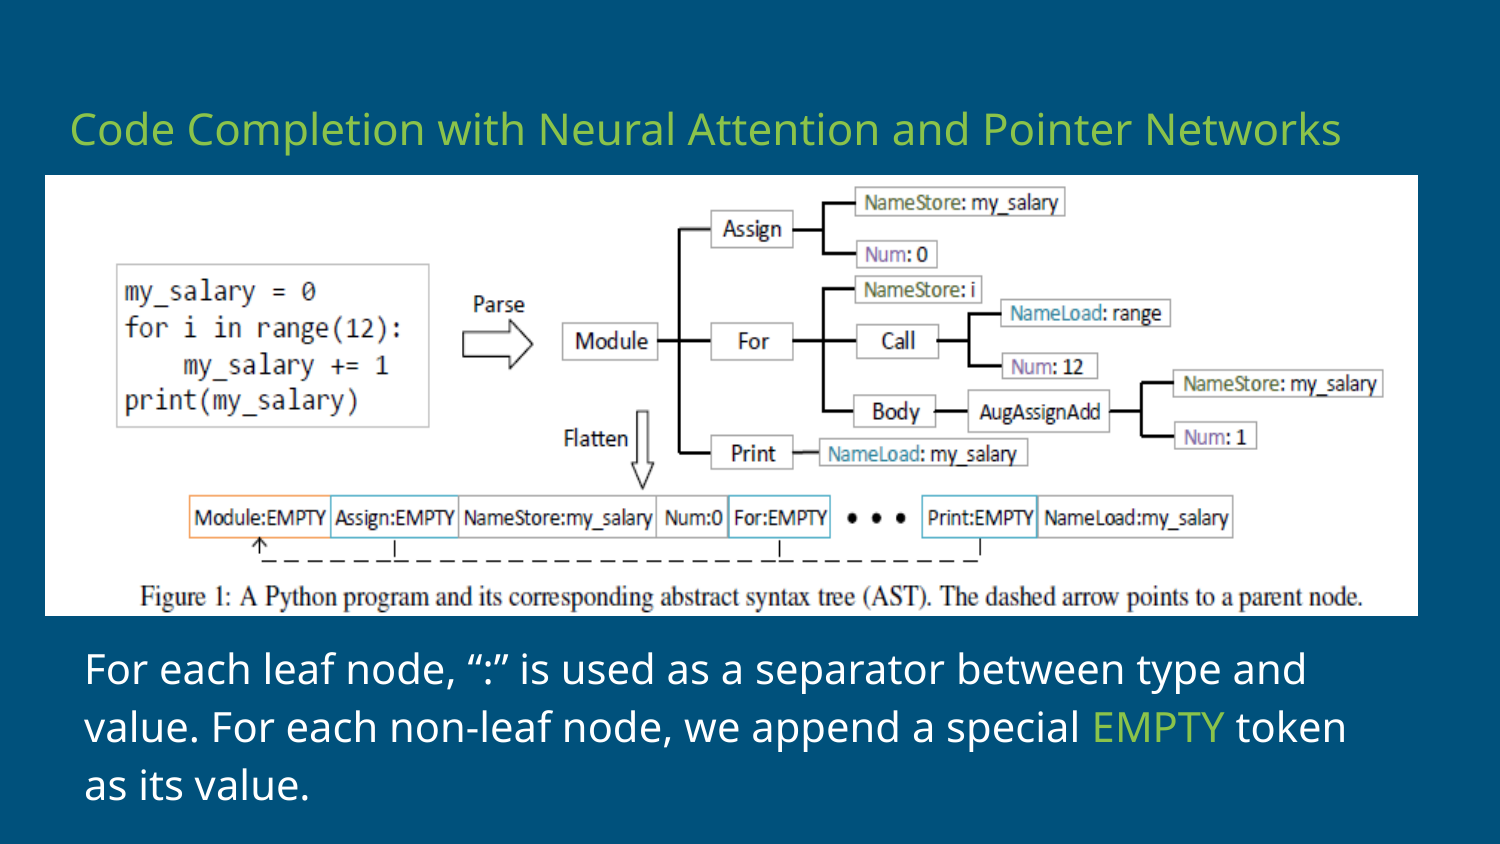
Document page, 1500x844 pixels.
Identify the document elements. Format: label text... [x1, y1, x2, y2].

title Code Completion with Neural Attention and Pointer Networks [54, 26, 1428, 170]
picture [46, 176, 1417, 615]
text_box For each leaf node, “:” is used as a separator between type and value. For each non-leaf node, we append a special EMPTY token as its value. [69, 624, 1394, 813]
